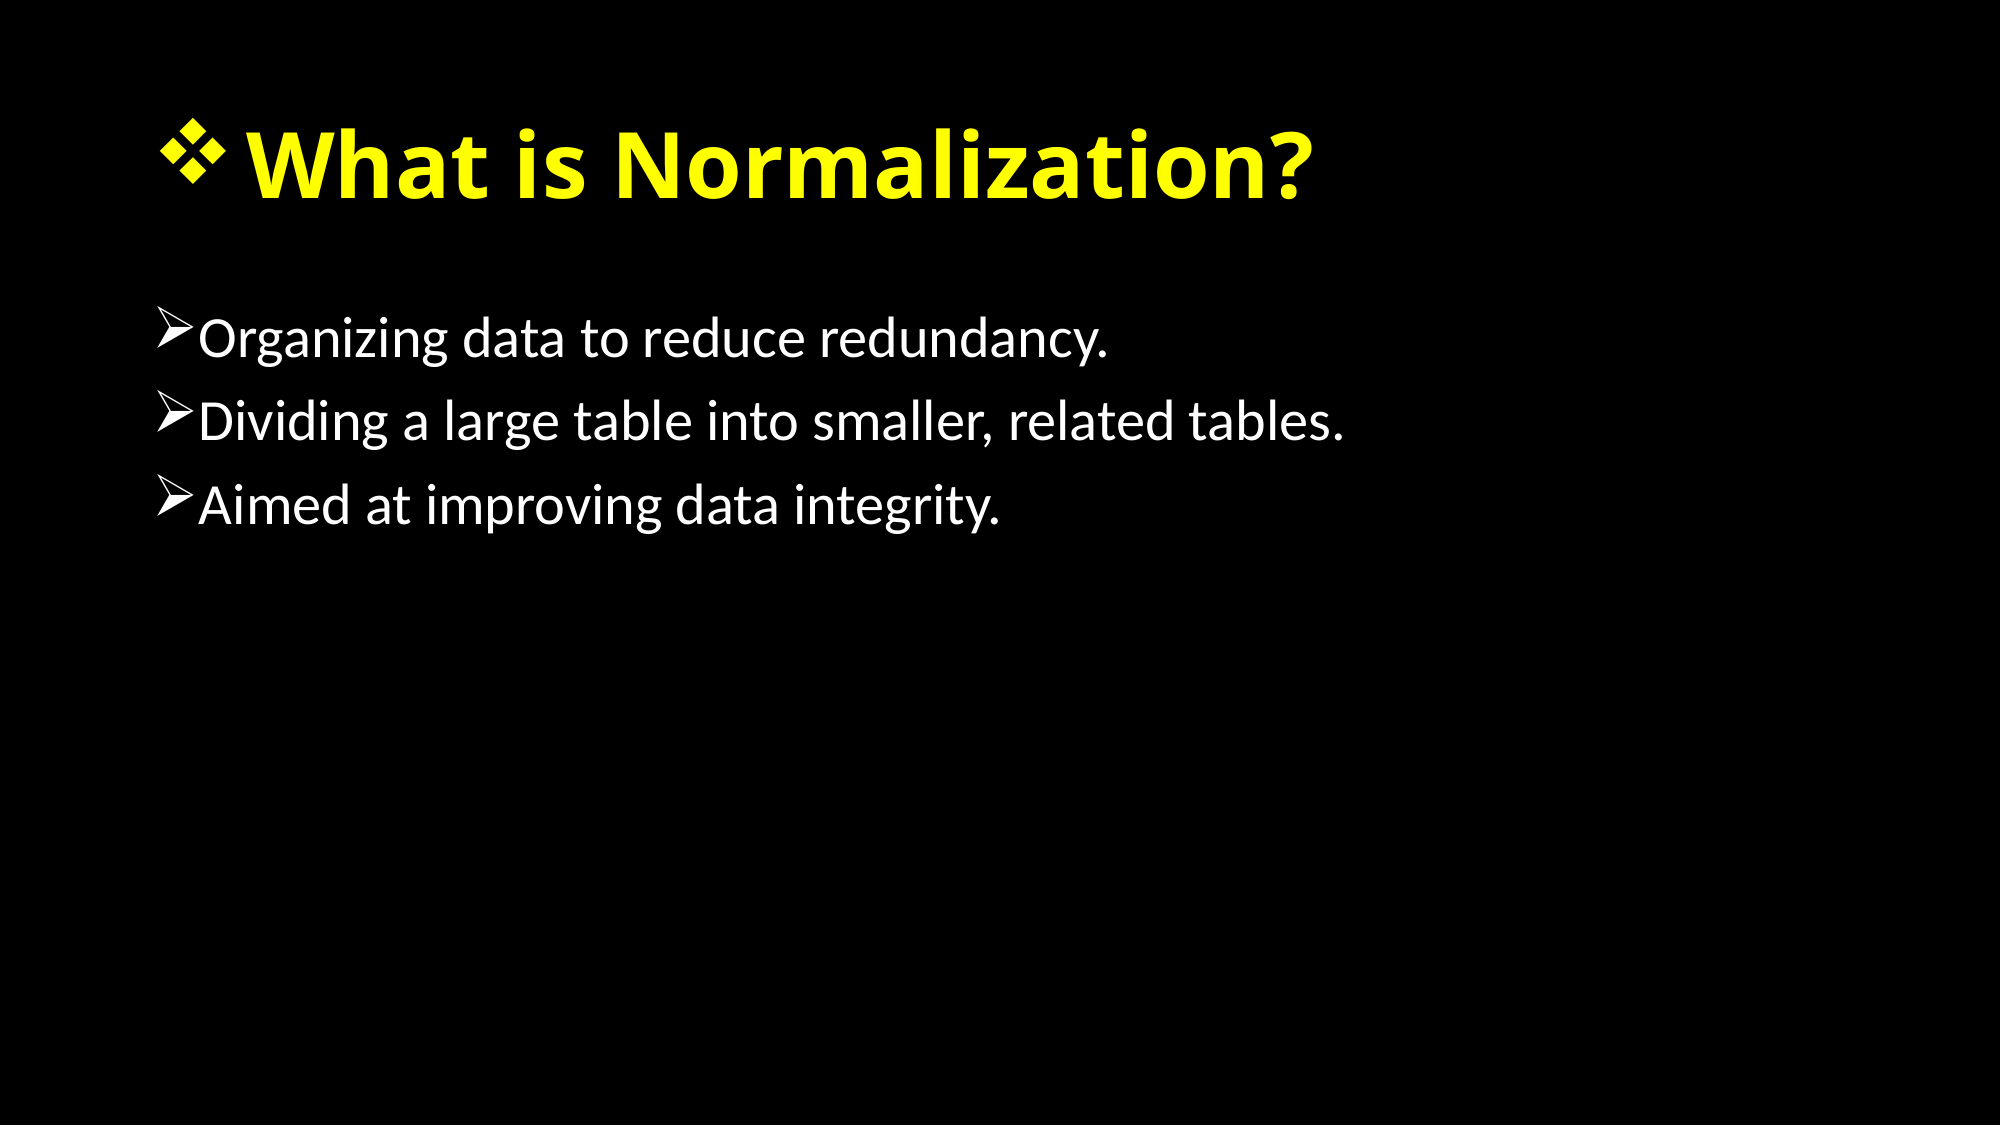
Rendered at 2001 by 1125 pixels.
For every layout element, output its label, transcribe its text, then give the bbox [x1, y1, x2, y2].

title What is Normalization? [137, 59, 1863, 278]
list Organizing data to reduce redundancy. Dividing a large table into smaller, related tables. Aimed at improving data integrity. [137, 299, 1863, 1014]
